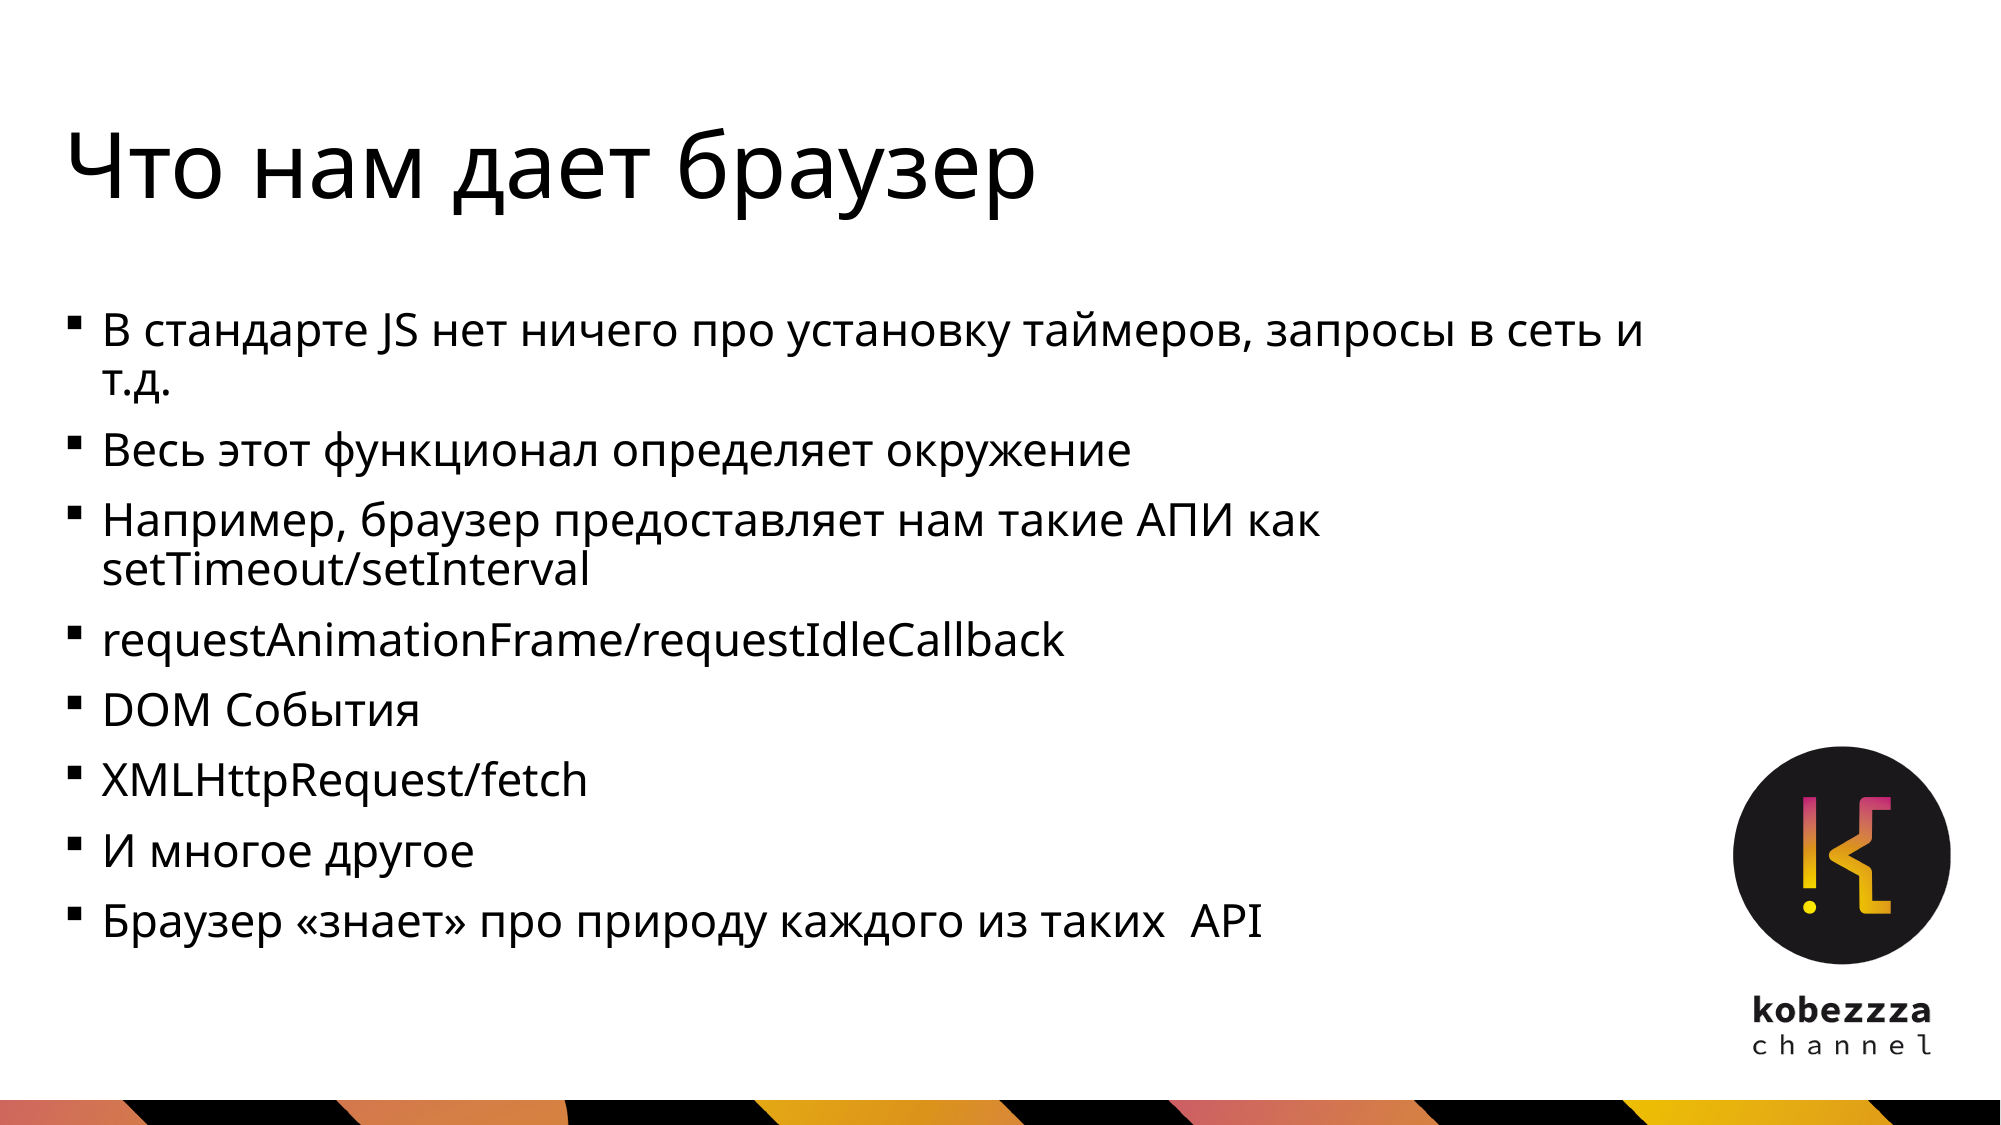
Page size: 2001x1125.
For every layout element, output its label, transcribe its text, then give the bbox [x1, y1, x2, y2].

picture [0, 0, 2001, 1125]
list В стандарте JS нет ничего про установку таймеров, запросы в сеть и т.д. Весь этот функционал определяет окружение Например, браузер предоставляет нам такие АПИ как setTimeout/setInterval requestAnimationFrame/requestIdleCallback DOM События XMLHttpRequest/fetch И многое другое Браузер «знает» про природу каждого из таких API [49, 299, 1695, 1014]
title Что нам дает браузер [49, 59, 1913, 278]
